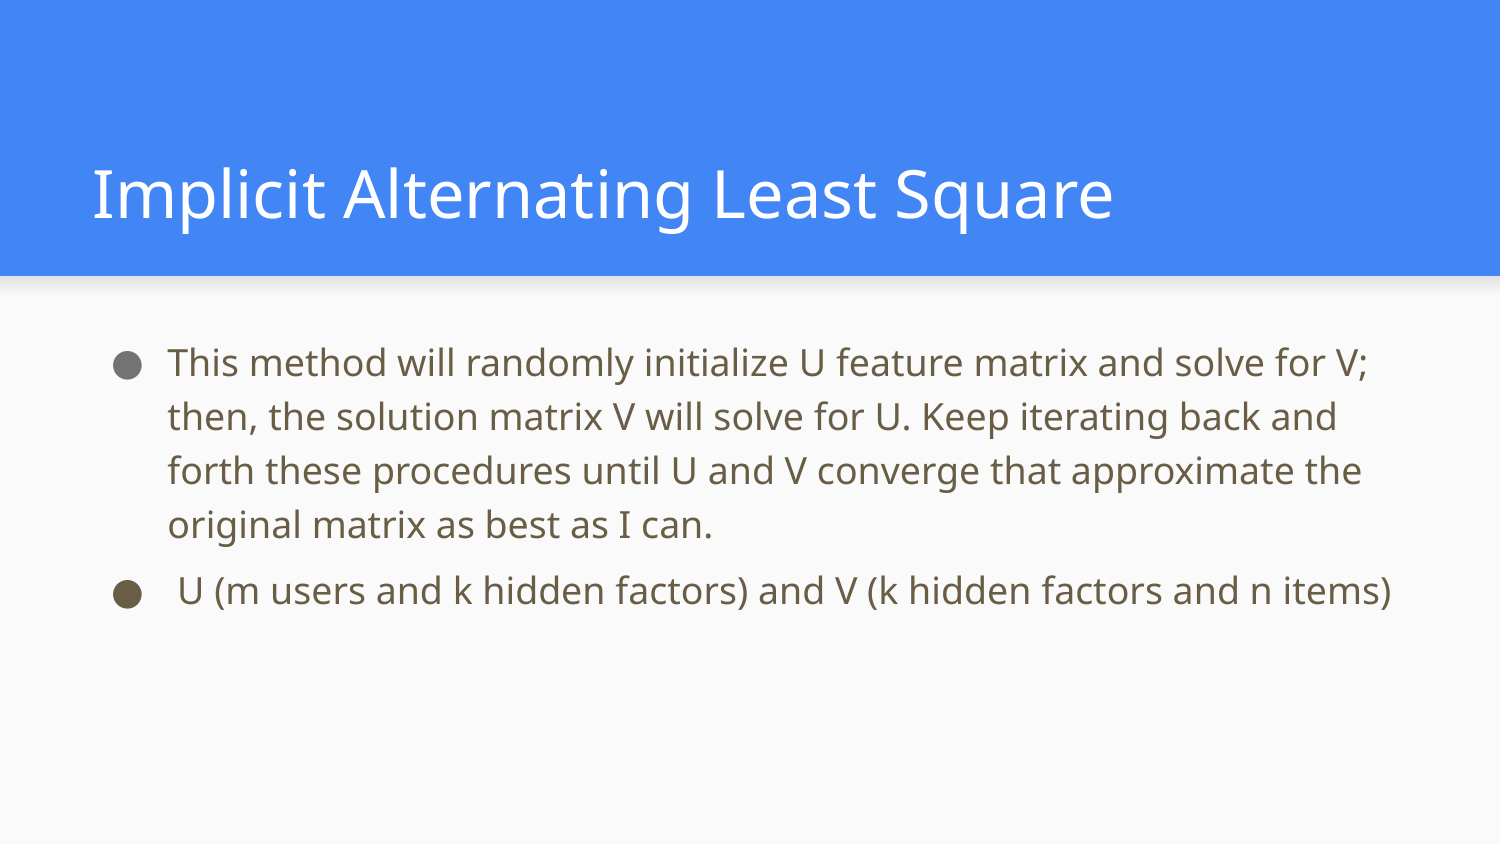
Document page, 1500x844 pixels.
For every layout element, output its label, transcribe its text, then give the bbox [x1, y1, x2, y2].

title Implicit Alternating Least Square [77, 121, 1427, 248]
list This method will randomly initialize U feature matrix and solve for V; then, the solution matrix V will solve for U. Keep iterating back and forth these procedures until U and V converge that approximate the original matrix as best as I can. U (m users and k hidden factors) and V (k hidden factors and n items) [77, 314, 1427, 760]
